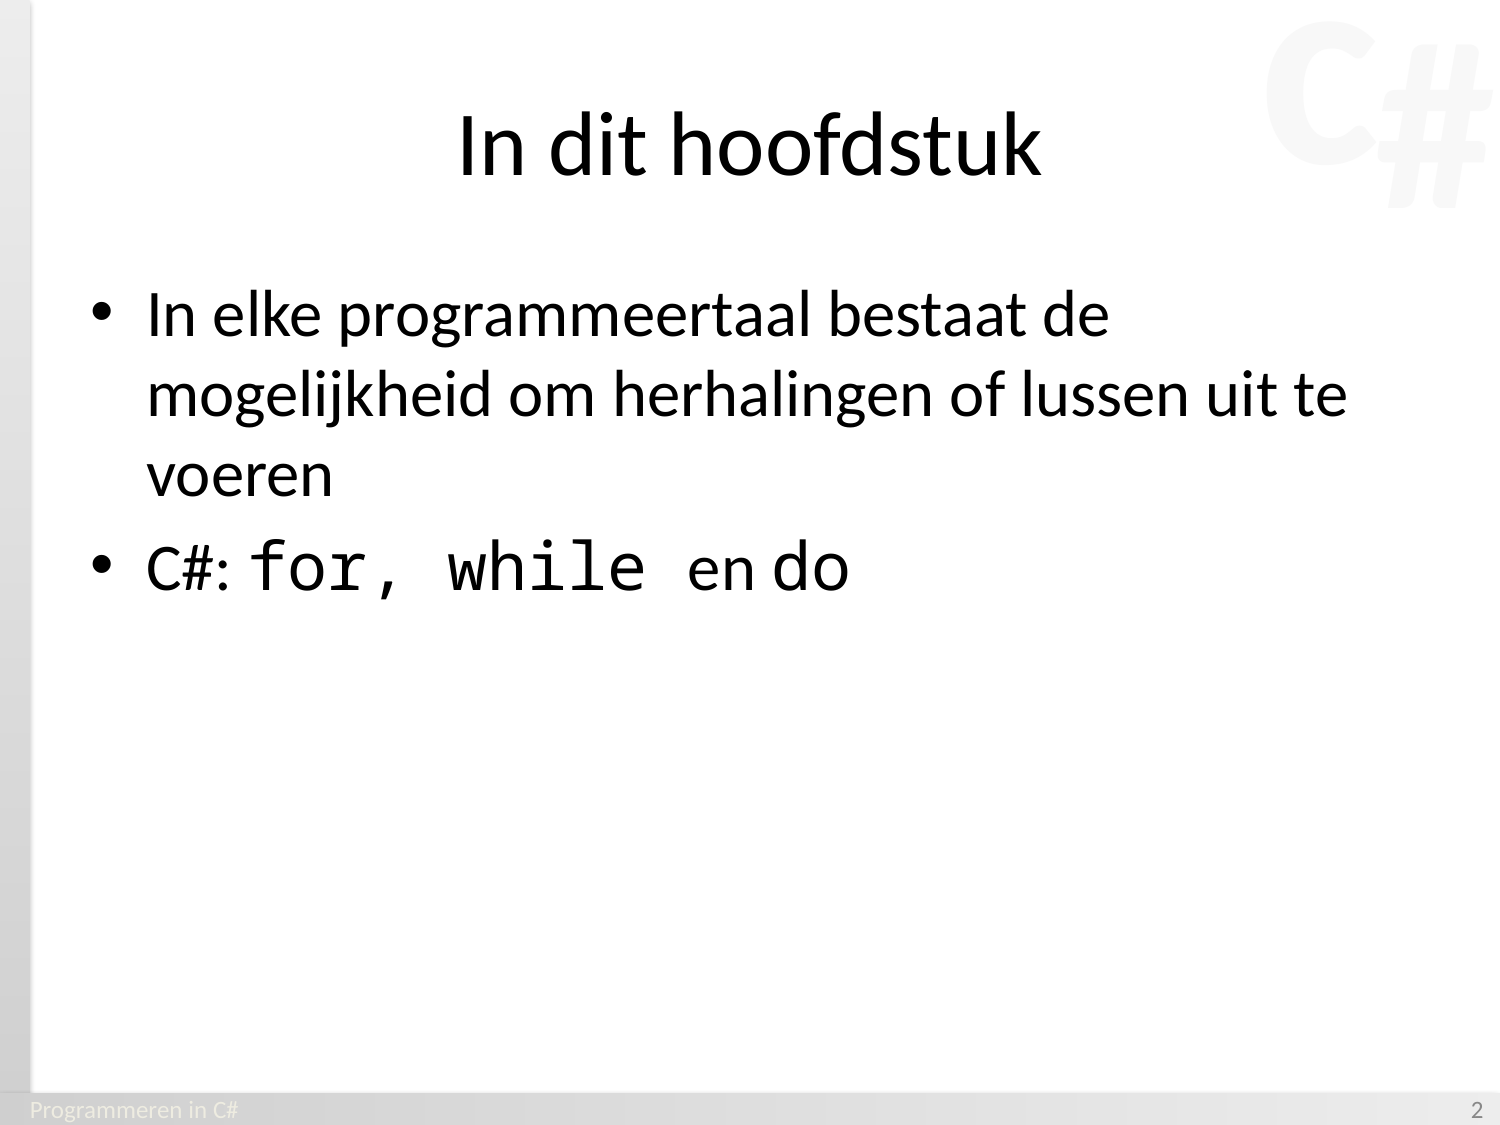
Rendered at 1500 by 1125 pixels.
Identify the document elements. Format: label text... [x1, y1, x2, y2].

slide_number ‹#› [1148, 1078, 1499, 1125]
list In elke programmeertaal bestaat de mogelijkheid om herhalingen of lussen uit te voeren C#: for, while en do [75, 262, 1425, 1005]
footer Programmeren in C# [0, 1078, 372, 1125]
title In dit hoofdstuk [75, 45, 1425, 233]
